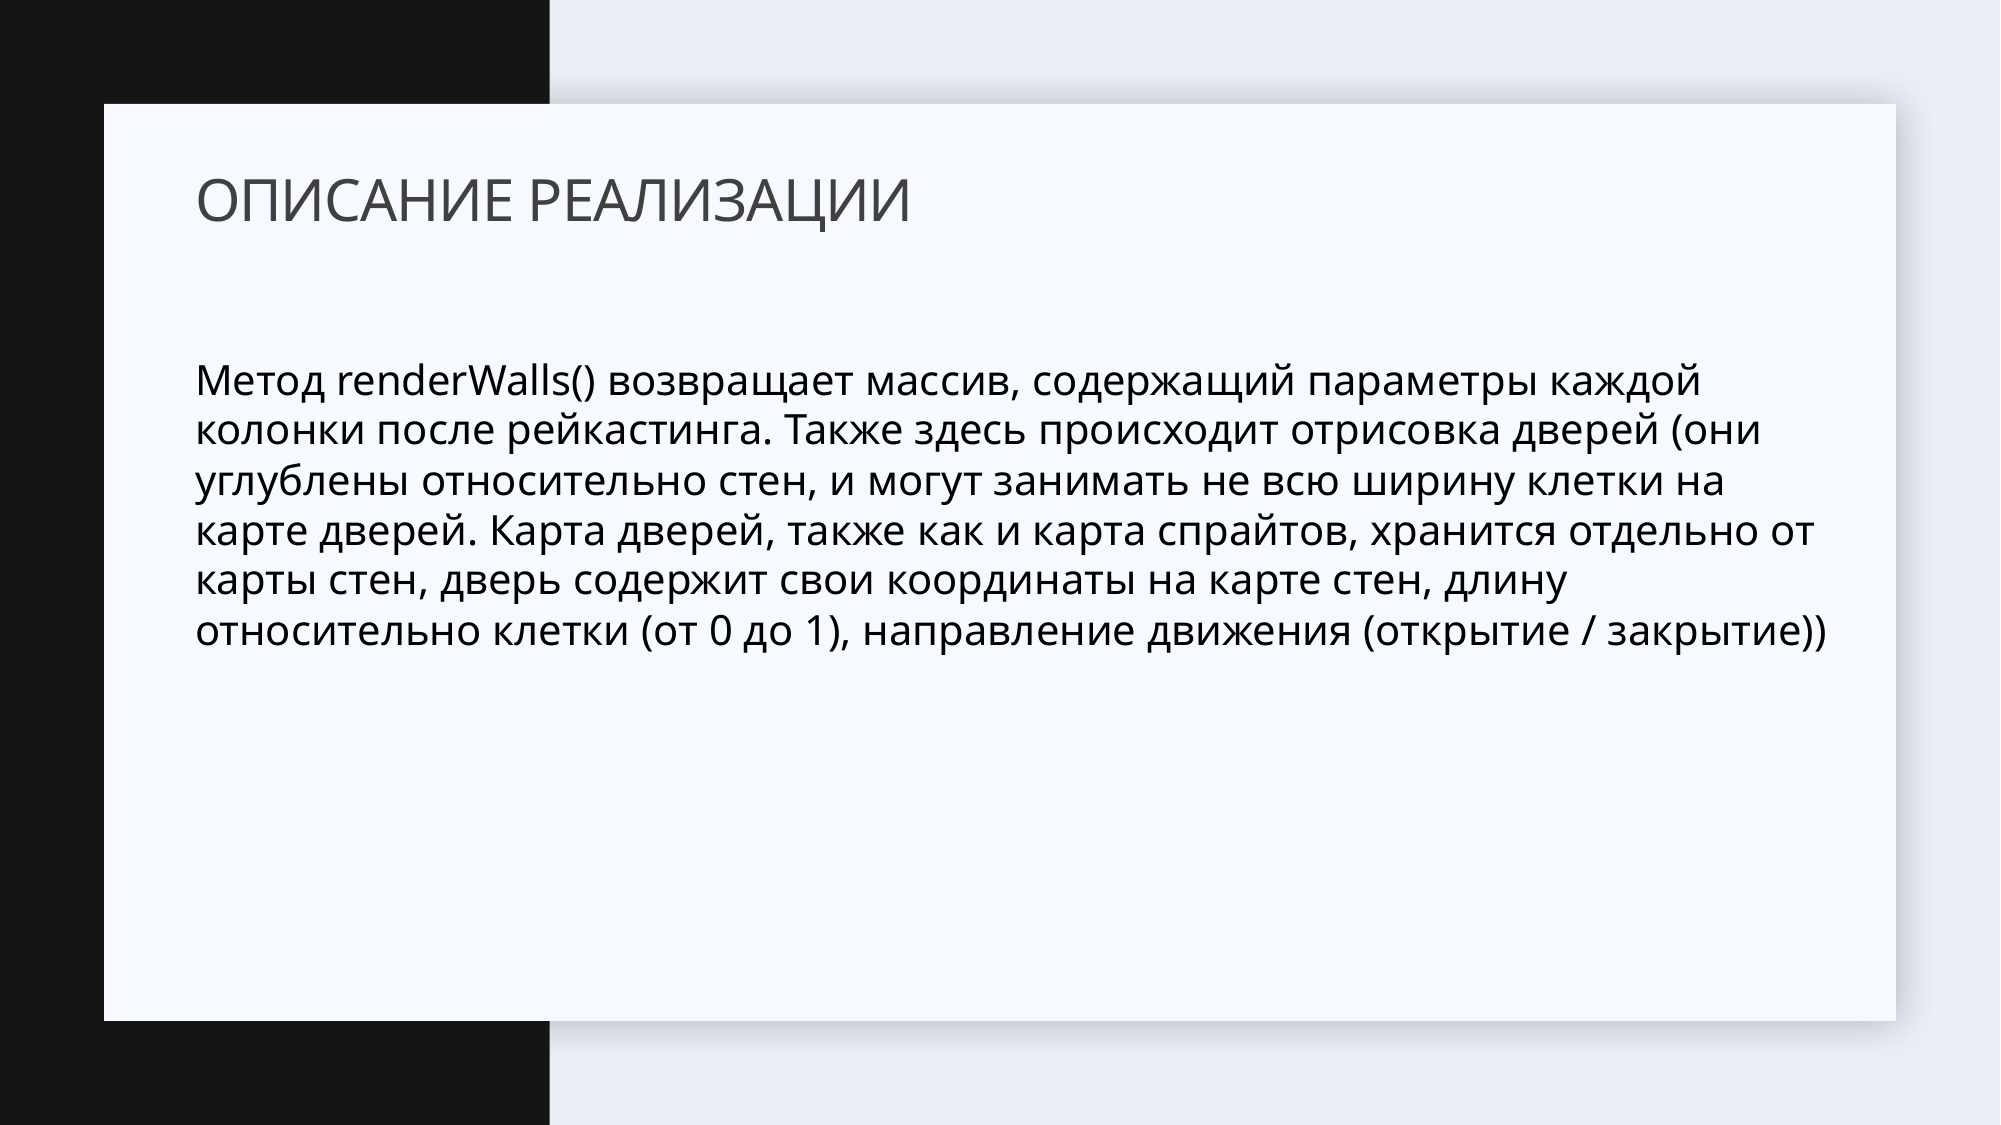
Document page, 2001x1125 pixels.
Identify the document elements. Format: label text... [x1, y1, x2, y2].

title Описание реализации [180, 154, 1830, 251]
list Метод renderWalls() возвращает массив, содержащий параметры каждой колонки после рейкастинга. Также здесь происходит отрисовка дверей (они углублены относительно стен, и могут занимать не всю ширину клетки на карте дверей. Карта дверей, также как и карта спрайтов, хранится отдельно от карты стен, дверь содержит свои координаты на карте стен, длину относительно клетки (от 0 до 1), направление движения (открытие / закрытие)) [180, 345, 1830, 963]
